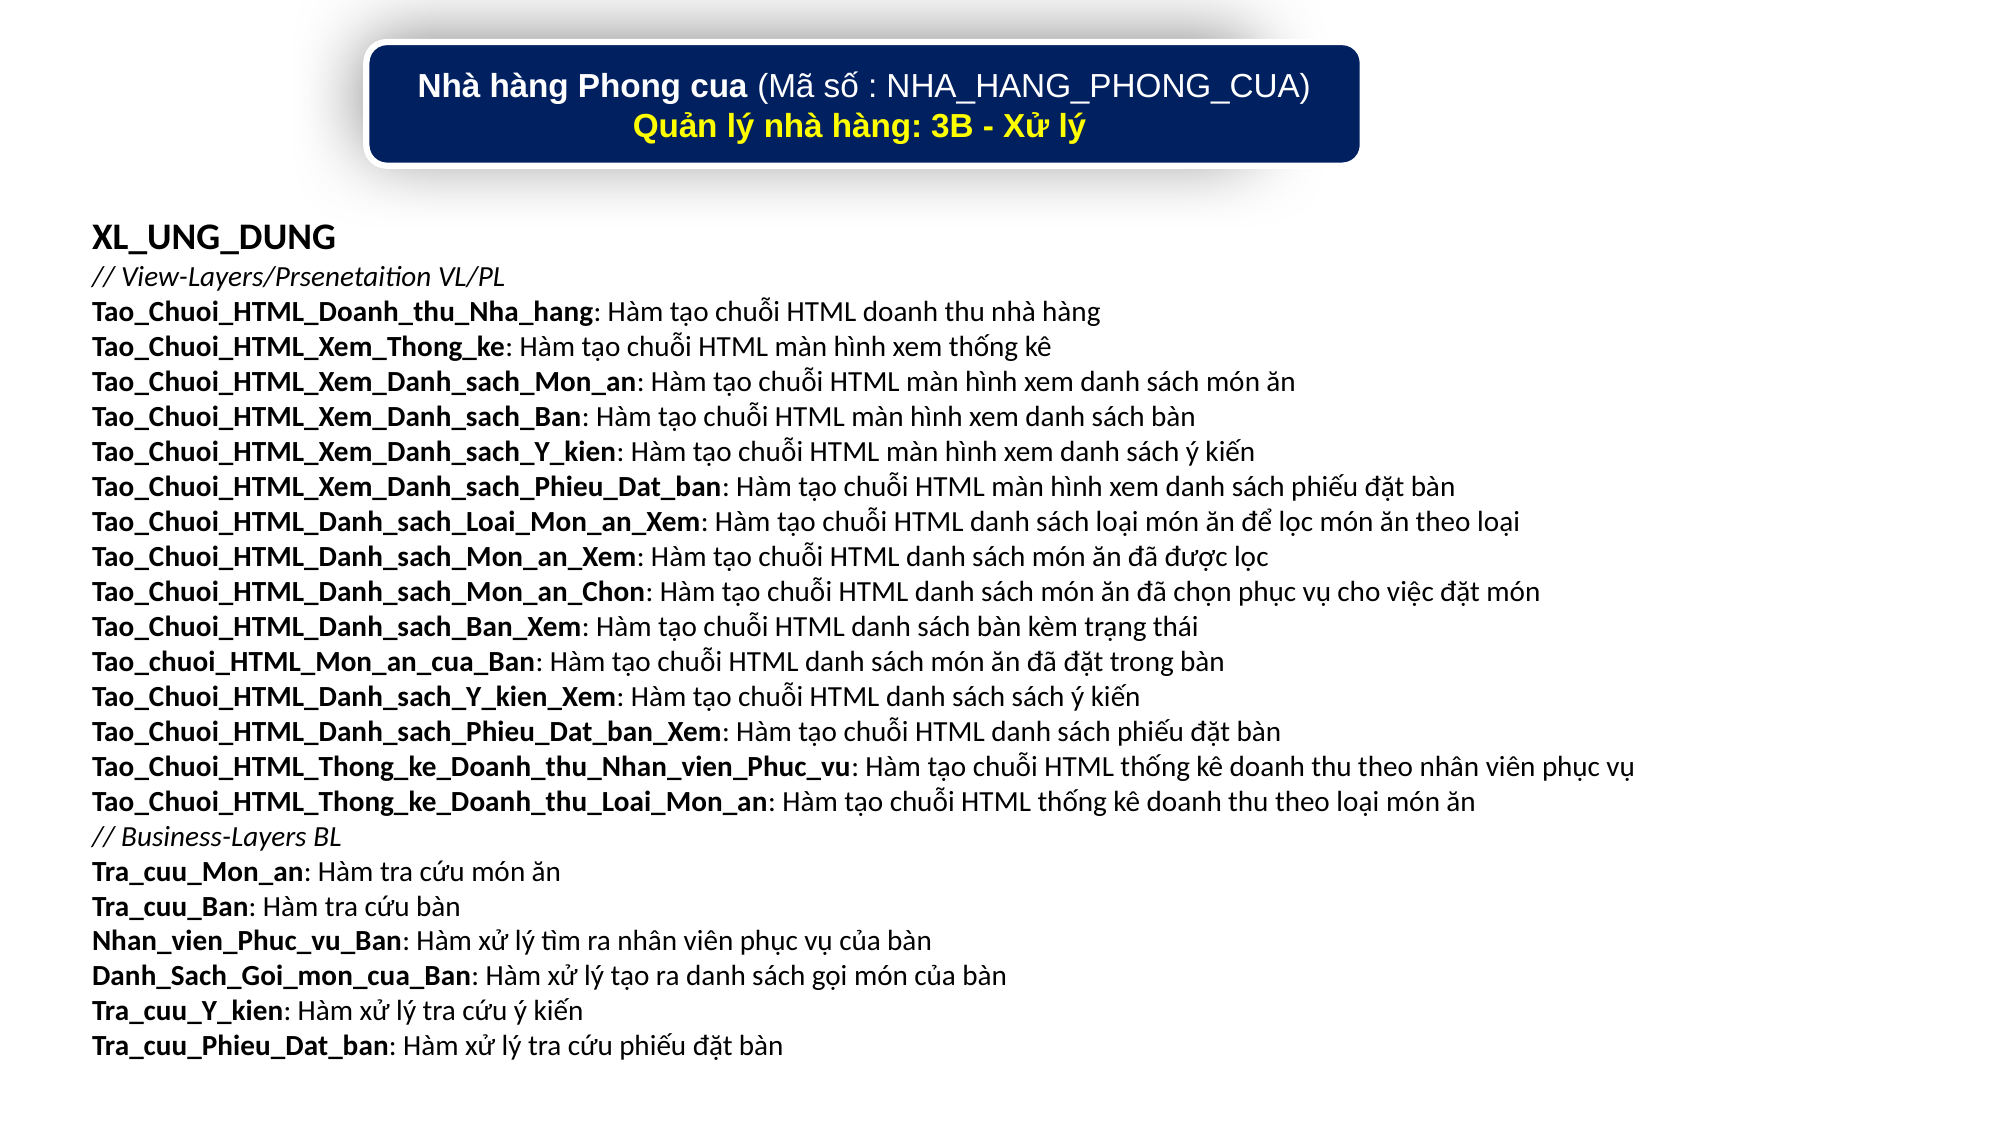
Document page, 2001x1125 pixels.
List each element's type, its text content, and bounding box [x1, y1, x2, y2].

text_box XL_UNG_DUNG // View-Layers/Prsenetaition VL/PL Tao_Chuoi_HTML_Doanh_thu_Nha_hang: Hàm tạo chuỗi HTML doanh thu nhà hàng Tao_Chuoi_HTML_Xem_Thong_ke: Hàm tạo chuỗi HTML màn hình xem thống kê Tao_Chuoi_HTML_Xem_Danh_sach_Mon_an: Hàm tạo chuỗi HTML màn hình xem danh sách món ăn Tao_Chuoi_HTML_Xem_Danh_sach_Ban: Hàm tạo chuỗi HTML màn hình xem danh sách bàn Tao_Chuoi_HTML_Xem_Danh_sach_Y_kien: Hàm tạo chuỗi HTML màn hình xem danh sách ý kiến Tao_Chuoi_HTML_Xem_Danh_sach_Phieu_Dat_ban: Hàm tạo chuỗi HTML màn hình xem danh sách phiếu đặt bàn Tao_Chuoi_HTML_Danh_sach_Loai_Mon_an_Xem: Hàm tạo chuỗi HTML danh sách loại món ăn để lọc món ăn theo loại Tao_Chuoi_HTML_Danh_sach_Mon_an_Xem: Hàm tạo chuỗi HTML danh sách món ăn đã được lọc Tao_Chuoi_HTML_Danh_sach_Mon_an_Chon: Hàm tạo chuỗi HTML danh sách món ăn đã chọn phục vụ cho việc đặt món Tao_Chuoi_HTML_Danh_sach_Ban_Xem: Hàm tạo chuỗi HTML danh sách bàn kèm trạng thái Tao_chuoi_HTML_Mon_an_cua_Ban: Hàm tạo chuỗi HTML danh sách món ăn đã đặt trong bàn Tao_Chuoi_HTML_Danh_sach_Y_kien_Xem: Hàm tạo chuỗi HTML danh sách sách ý kiến Tao_Chuoi_HTML_Danh_sach_Phieu_Dat_ban_Xem: Hàm tạo chuỗi HTML danh sách phiếu đặt bàn Tao_Chuoi_HTML_Thong_ke_Doanh_thu_Nhan_vien_Phuc_vu: Hàm tạo chuỗi HTML thống kê doanh thu theo nhân viên phục vụ Tao_Chuoi_HTML_Thong_ke_Doanh_thu_Loai_Mon_an: Hàm tạo chuỗi HTML thống kê doanh thu theo loại món ăn // Business-Layers BL Tra_cuu_Mon_an: Hàm tra cứu món ăn Tra_cuu_Ban: Hàm tra cứu bàn Nhan_vien_Phuc_vu_Ban: Hàm xử lý tìm ra nhân viên phục vụ của bàn Danh_Sach_Goi_mon_cua_Ban: Hàm xử lý tạo ra danh sách gọi món của bàn Tra_cuu_Y_kien: Hàm xử lý tra cứu ý kiến Tra_cuu_Phieu_Dat_ban: Hàm xử lý tra cứu phiếu đặt bàn [77, 205, 1895, 1069]
text_box Nhà hàng Phong cua (Mã số : NHA_HANG_PHONG_CUA) Quản lý nhà hàng: 3B - Xử lý [365, 40, 1364, 167]
